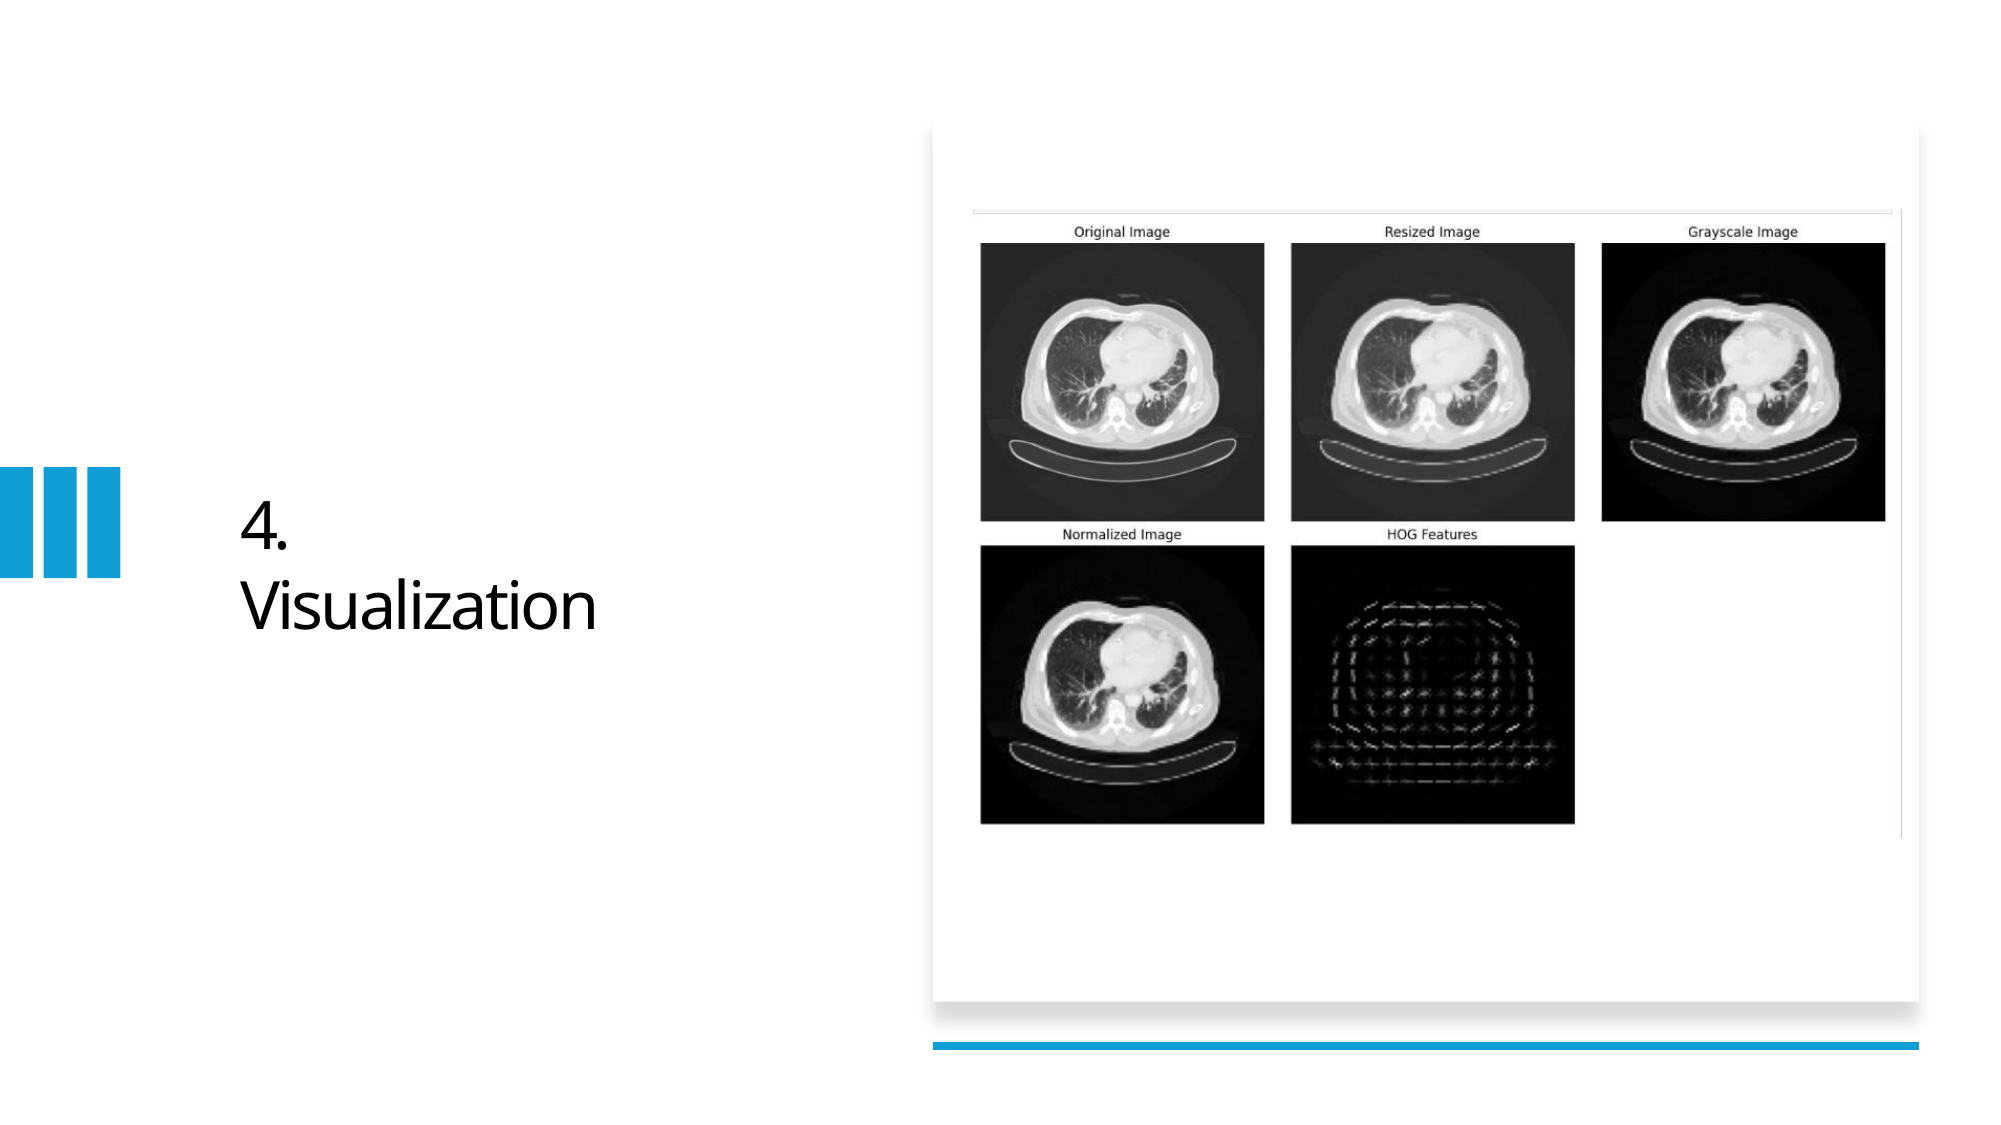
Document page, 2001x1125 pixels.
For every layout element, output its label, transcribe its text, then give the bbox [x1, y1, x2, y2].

title 4. Visualization [238, 480, 649, 671]
text_box [43, 467, 77, 579]
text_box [915, 110, 1936, 1051]
text_box [0, 467, 33, 579]
text_box [87, 467, 121, 579]
